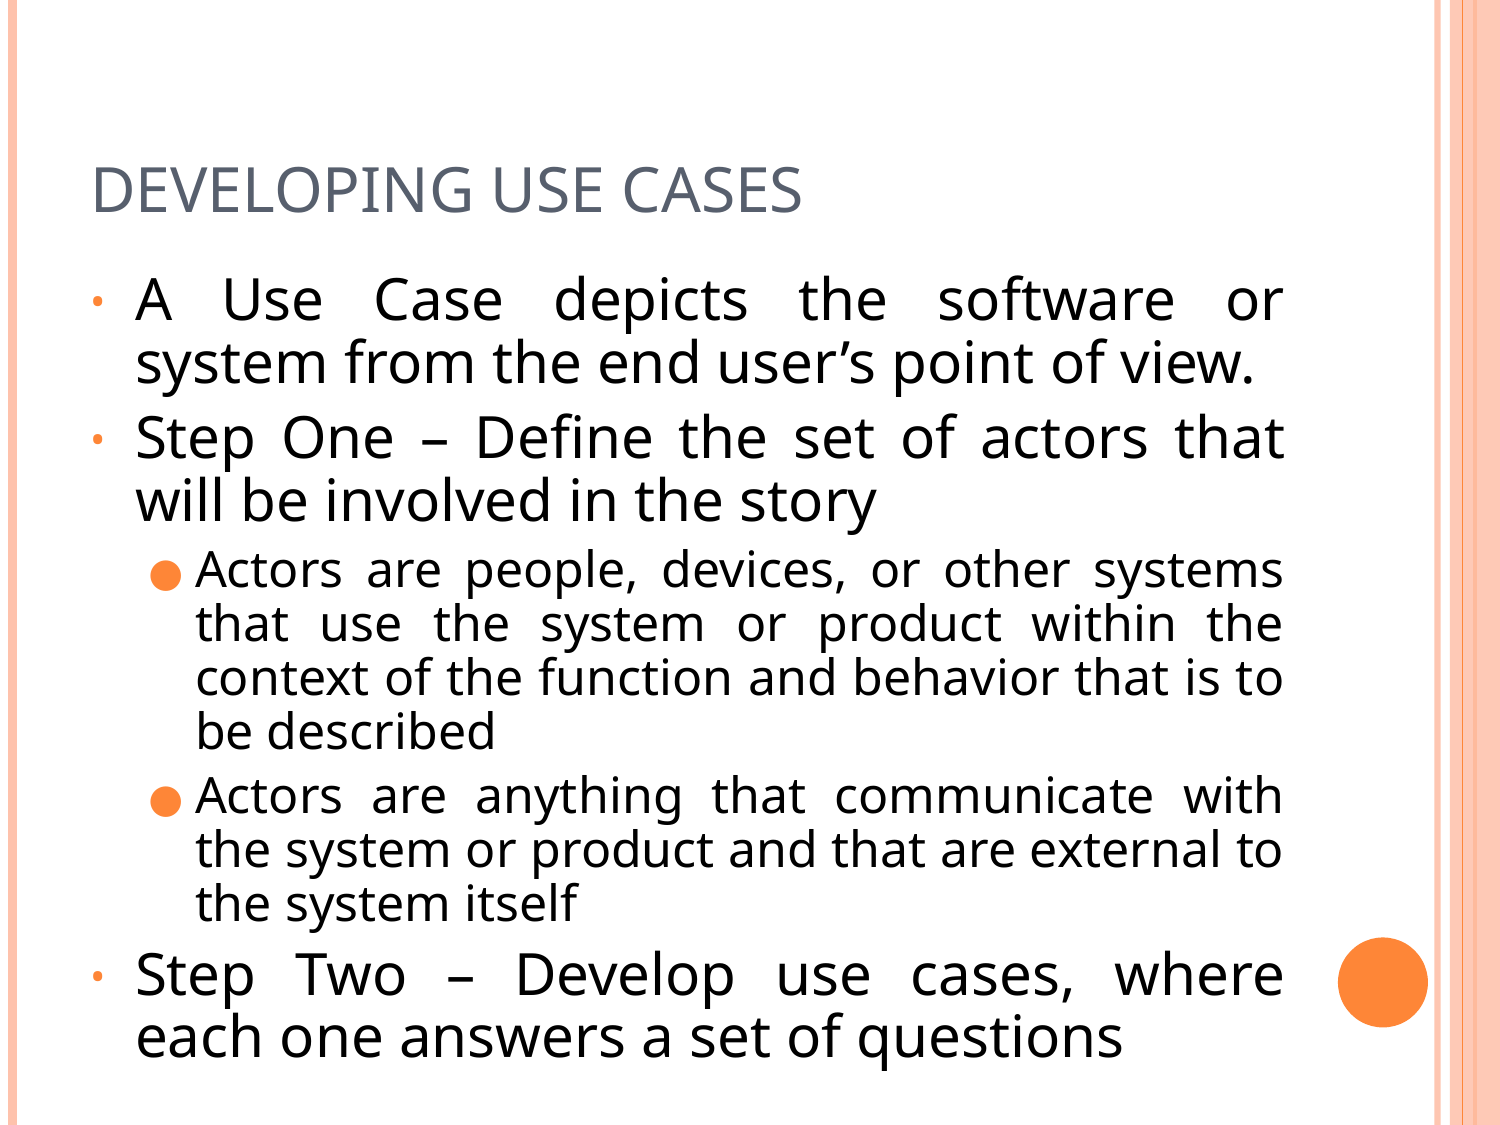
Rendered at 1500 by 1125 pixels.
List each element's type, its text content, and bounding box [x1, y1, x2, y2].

title Developing Use Cases [75, 45, 1300, 233]
list A Use Case depicts the software or system from the end user’s point of view. Step One – Define the set of actors that will be involved in the story Actors are people, devices, or other systems that use the system or product within the context of the function and behavior that is to be described Actors are anything that communicate with the system or product and that are external to the system itself Step Two – Develop use cases, where each one answers a set of questions [75, 262, 1300, 1062]
